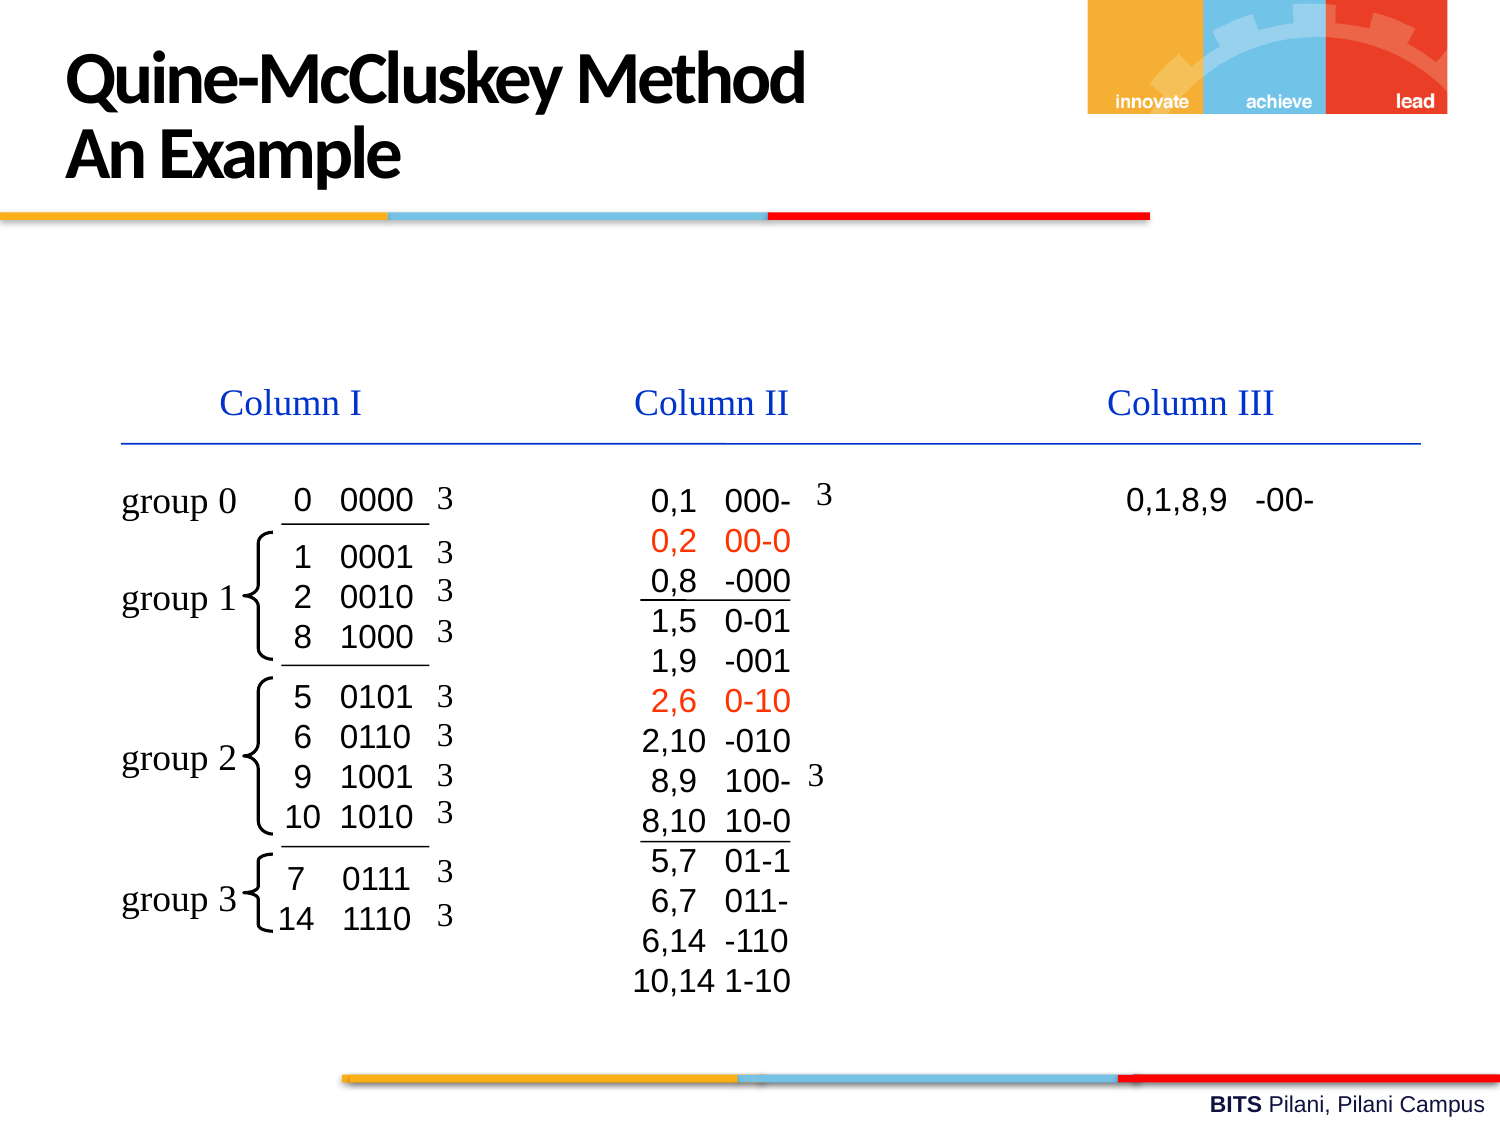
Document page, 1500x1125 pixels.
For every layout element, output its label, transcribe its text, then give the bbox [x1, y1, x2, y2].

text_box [105, 468, 476, 945]
text_box  [801, 464, 848, 520]
text_box Column I [204, 370, 378, 431]
text_box 0,1,8,9 -00- [1065, 470, 1330, 525]
list Quine-McCluskey Method An Example [50, 24, 1088, 213]
text_box Column III [1092, 370, 1290, 431]
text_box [616, 472, 808, 1009]
text_box Column II [619, 370, 805, 431]
text_box  [812, 745, 840, 801]
picture [1087, 0, 1448, 114]
